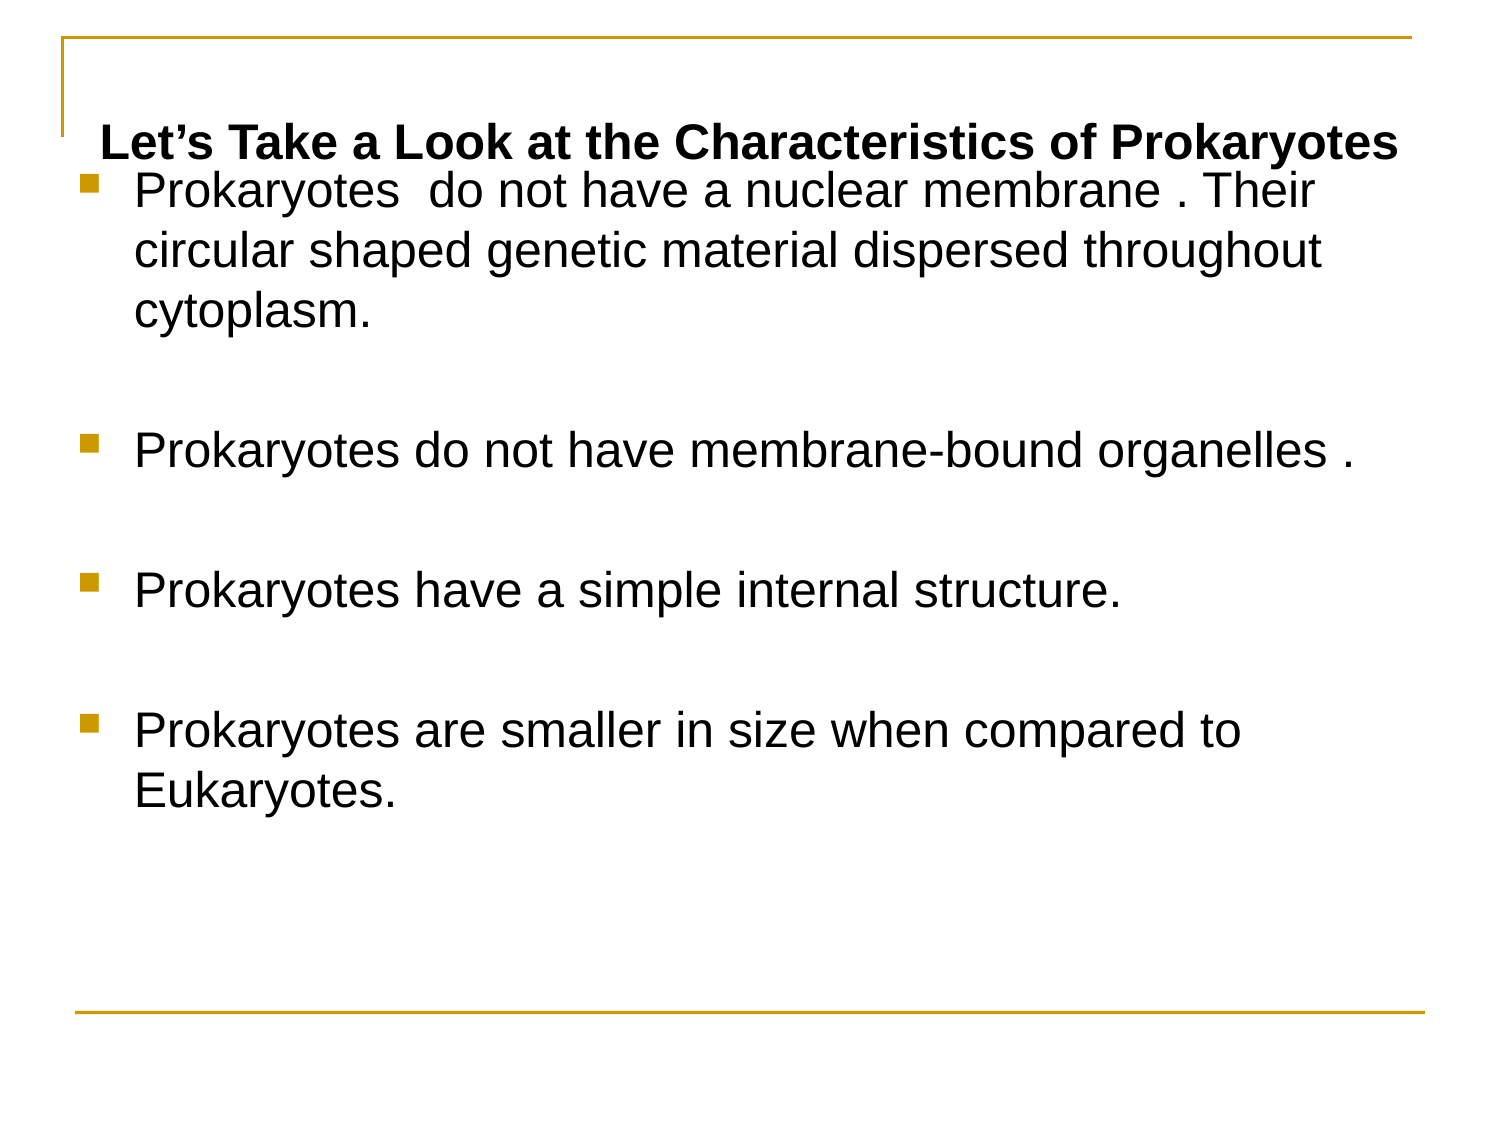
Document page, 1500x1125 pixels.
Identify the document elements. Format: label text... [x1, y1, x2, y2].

title Let’s Take a Look at the Characteristics of Prokaryotes [75, 45, 1425, 233]
list Prokaryotes do not have a nuclear membrane . Their circular shaped genetic material dispersed throughout cytoplasm. Prokaryotes do not have membrane-bound organelles . Prokaryotes have a simple internal structure. Prokaryotes are smaller in size when compared to Eukaryotes. [62, 149, 1413, 988]
